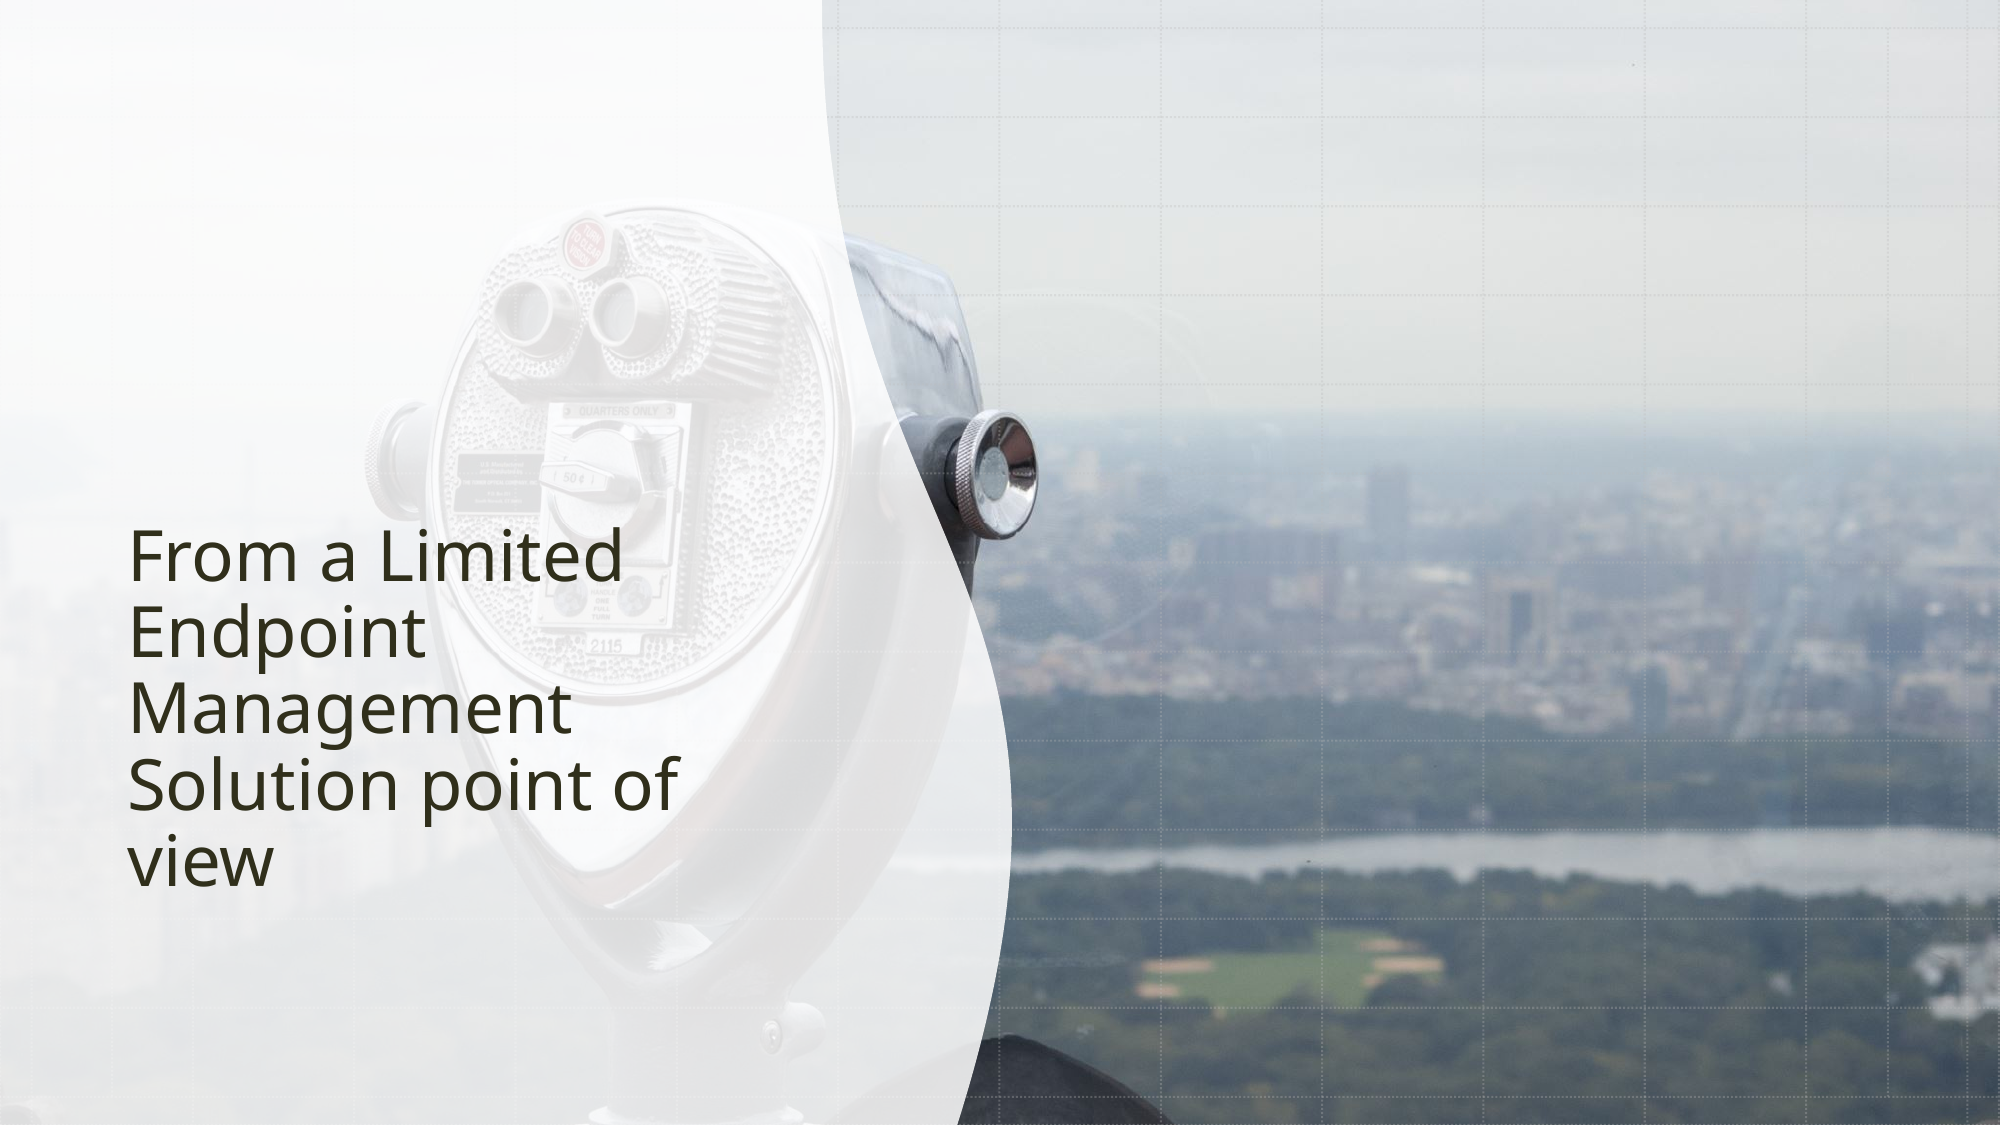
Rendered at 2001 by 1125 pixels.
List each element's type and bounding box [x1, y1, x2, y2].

text_box [0, 0, 2000, 1125]
